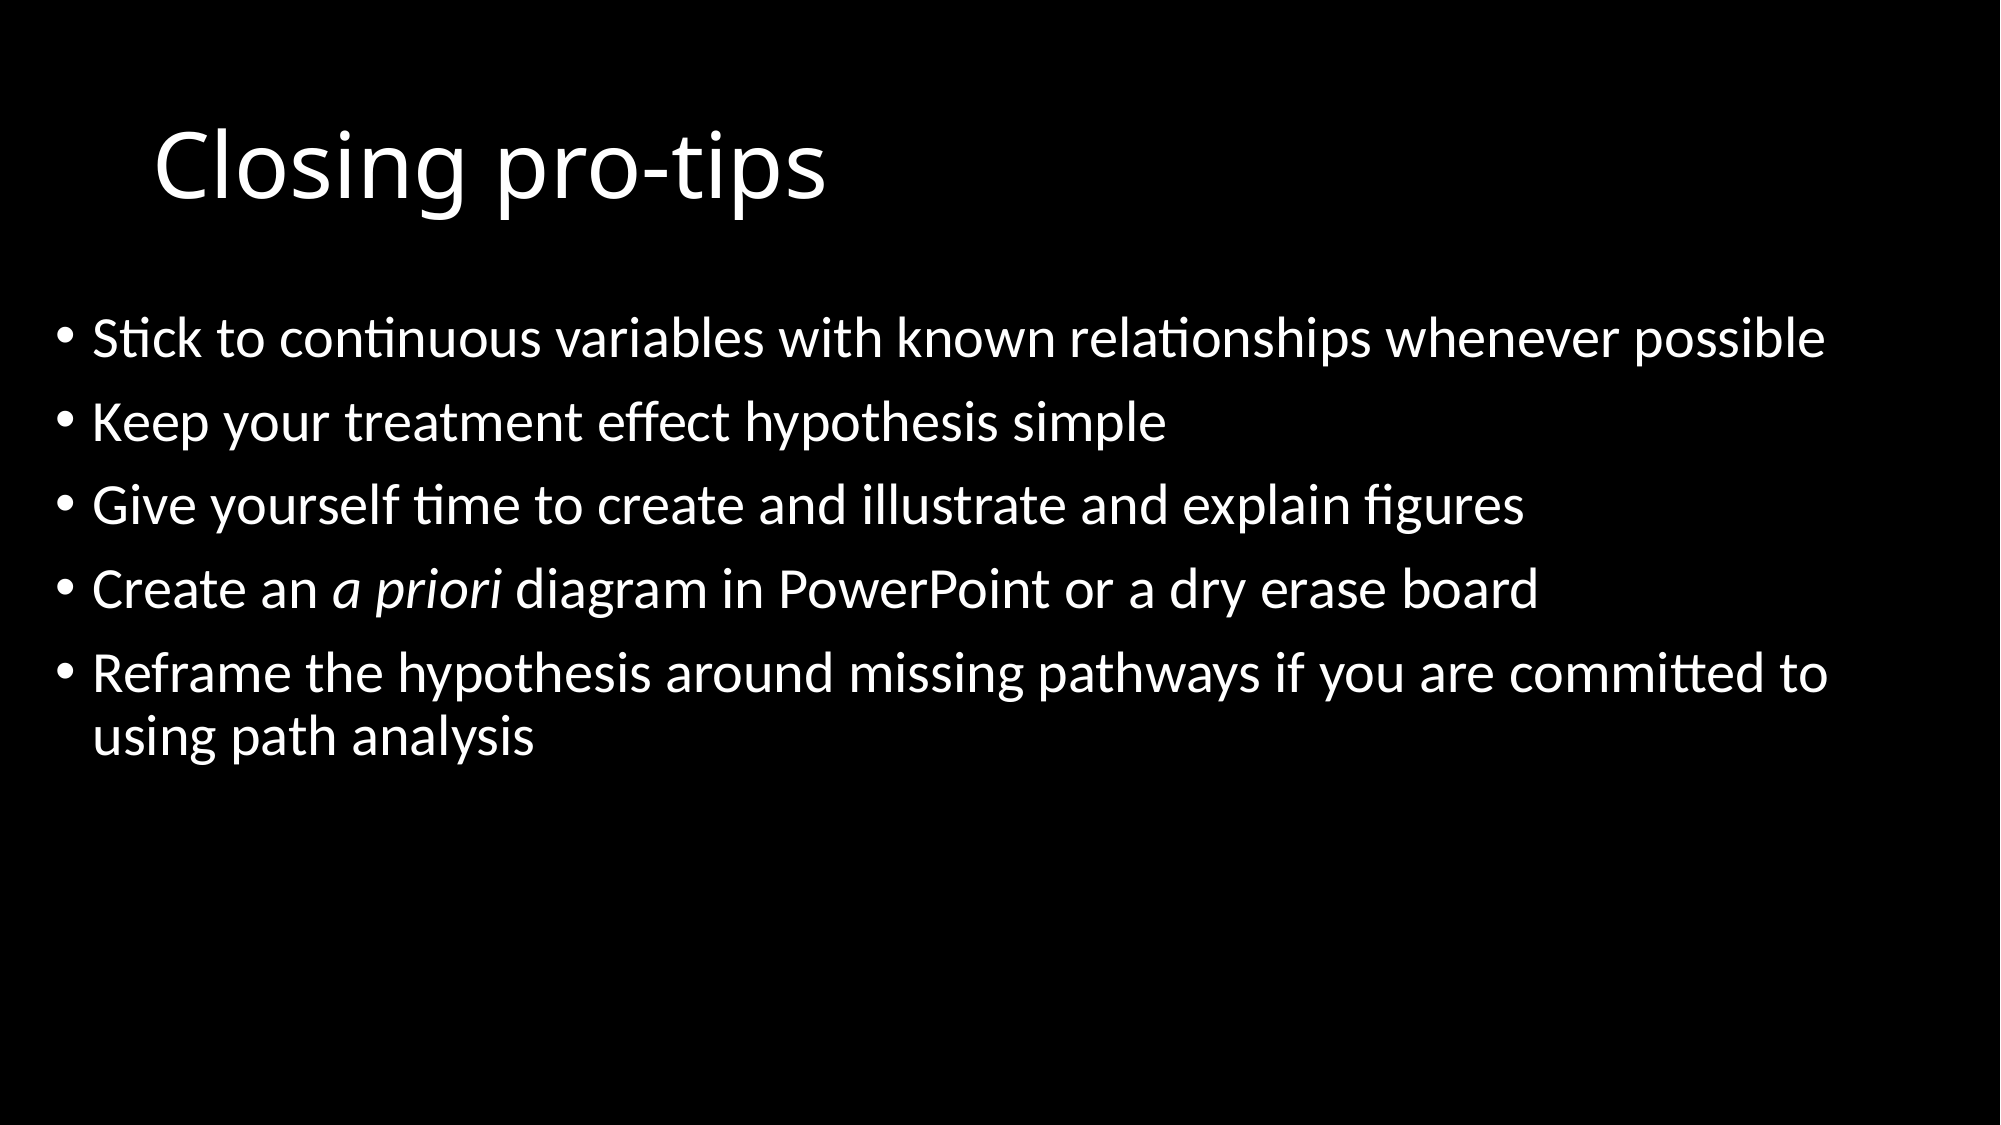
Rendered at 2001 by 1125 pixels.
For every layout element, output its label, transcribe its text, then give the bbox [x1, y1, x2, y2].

list Stick to continuous variables with known relationships whenever possible Keep your treatment effect hypothesis simple Give yourself time to create and illustrate and explain figures Create an a priori diagram in PowerPoint or a dry erase board Reframe the hypothesis around missing pathways if you are committed to using path analysis [40, 299, 1863, 1014]
title Closing pro-tips [137, 59, 1863, 278]
